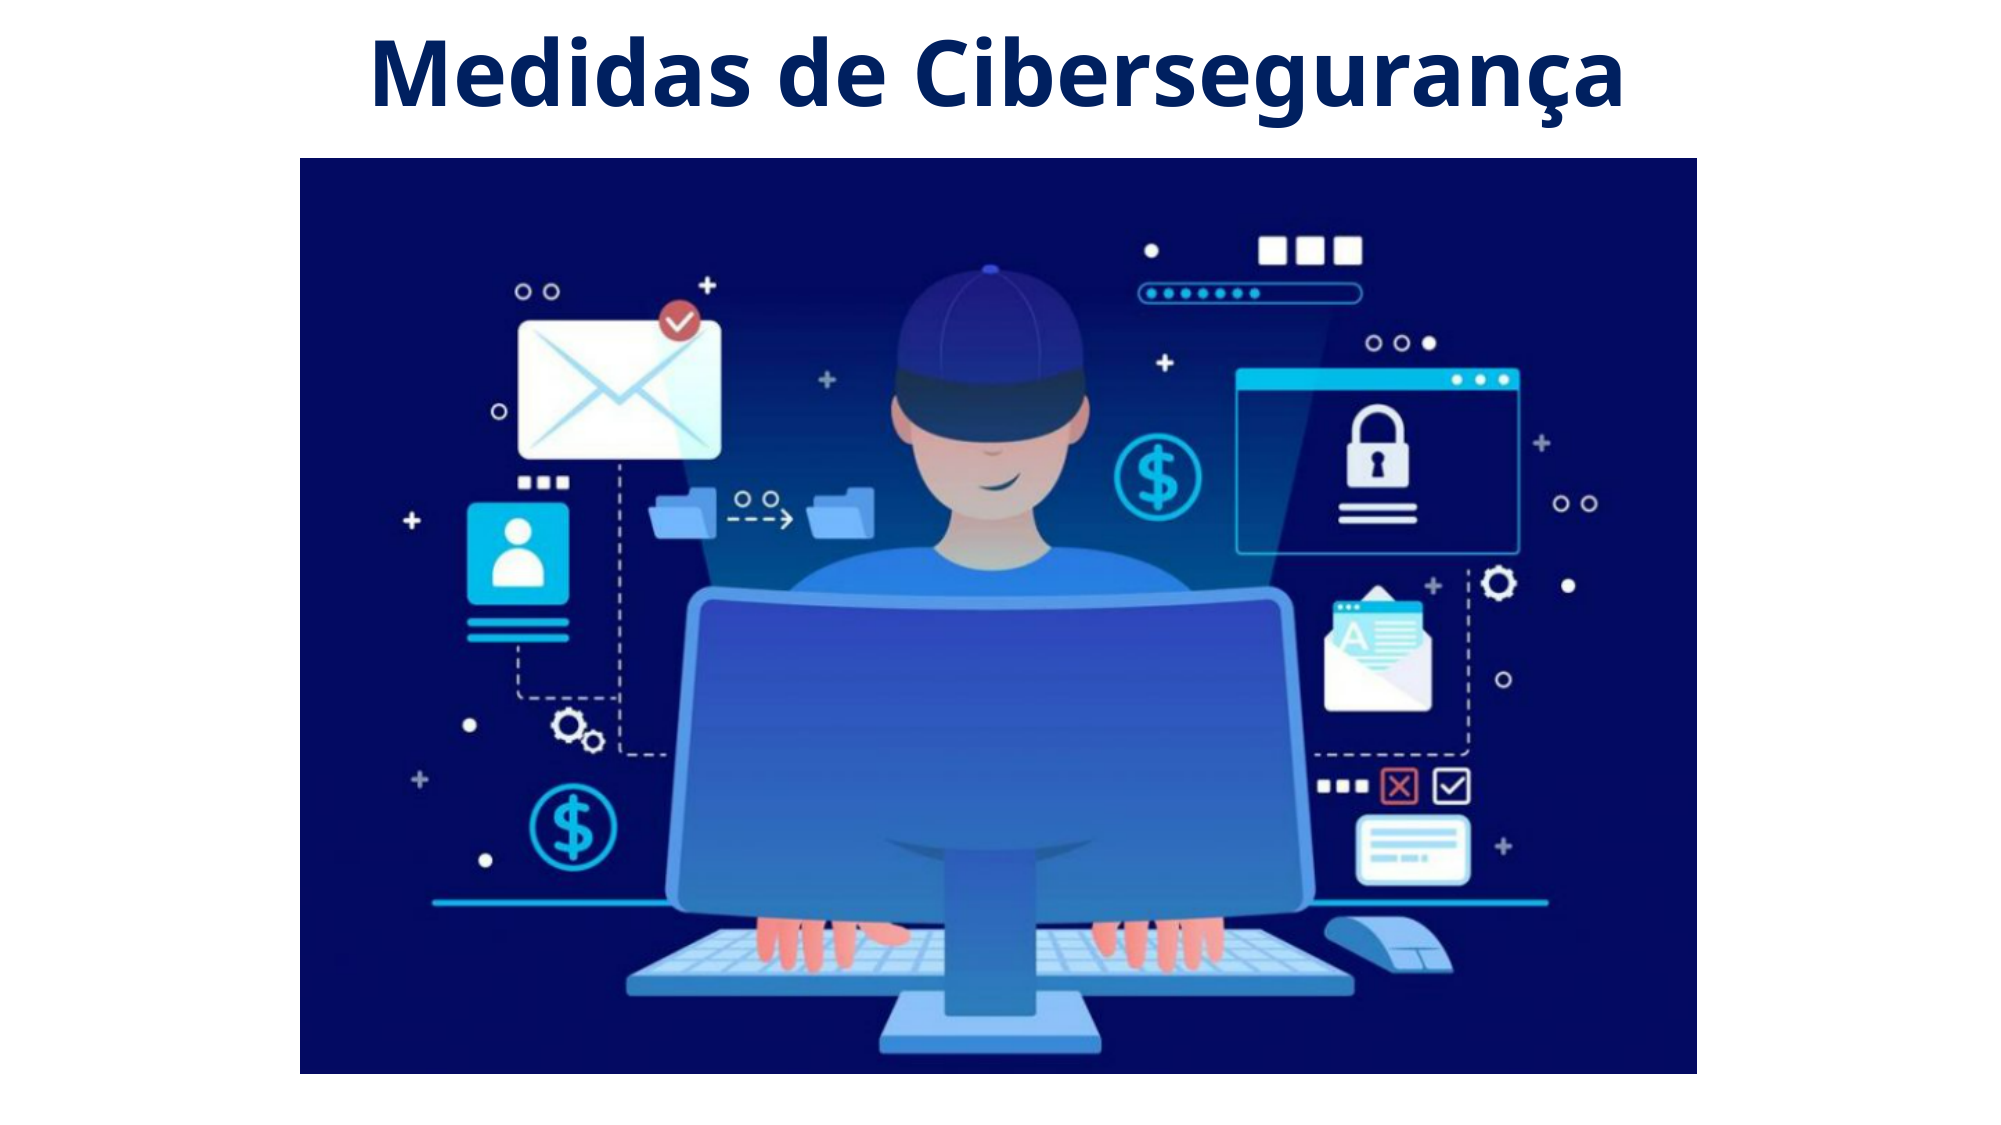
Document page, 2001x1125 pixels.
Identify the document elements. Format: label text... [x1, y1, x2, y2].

text_box Medidas de Cibersegurança [0, 27, 2000, 134]
picture [300, 158, 1697, 1074]
